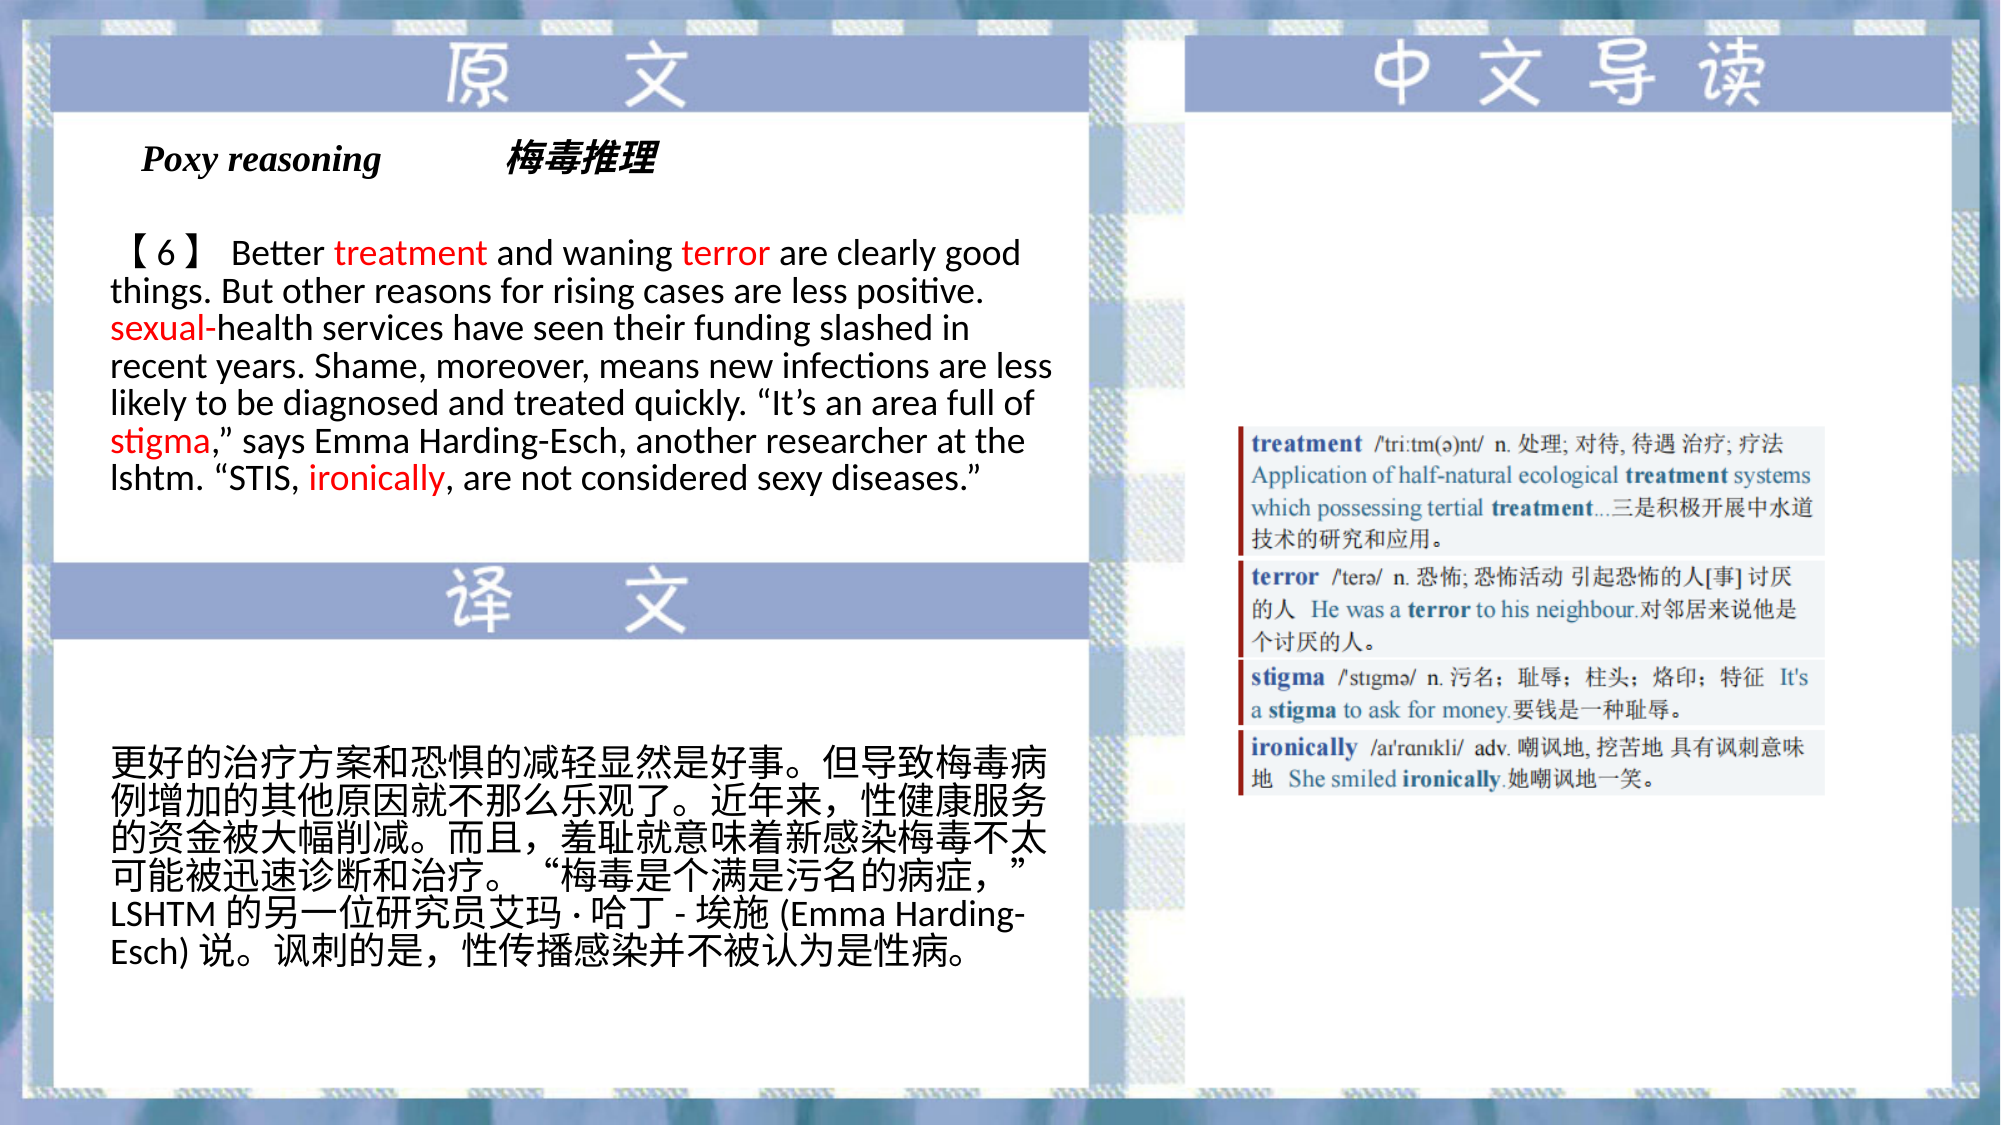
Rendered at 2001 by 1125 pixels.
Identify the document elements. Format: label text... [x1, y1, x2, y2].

text_box Poxy reasoning 梅毒推理 [126, 126, 1168, 187]
text_box 更好的治疗方案和恐惧的减轻显然是好事。但导致梅毒病例增加的其他原因就不那么乐观了。近年来，性健康服务的资金被大幅削减。而且，羞耻就意味着新感染梅毒不太可能被迅速诊断和治疗。“梅毒是个满是污名的病症，”LSHTM的另一位研究员艾玛·哈丁-埃施(Emma Harding-Esch)说。讽刺的是，性传播感染并不被认为是性病。 [95, 739, 1078, 980]
picture [0, 0, 2001, 1125]
text_box 【6】Better treatment and waning terror are clearly good things. But other reasons for rising cases are less positive. sexual-health services have seen their funding slashed in recent years. Shame, moreover, means new infections are less likely to be diagnosed and treated quickly. “It’s an area full of stigma,” says Emma Harding-Esch, another researcher at the lshtm. “STIS, ironically, are not considered sexy diseases.” [95, 228, 1076, 506]
